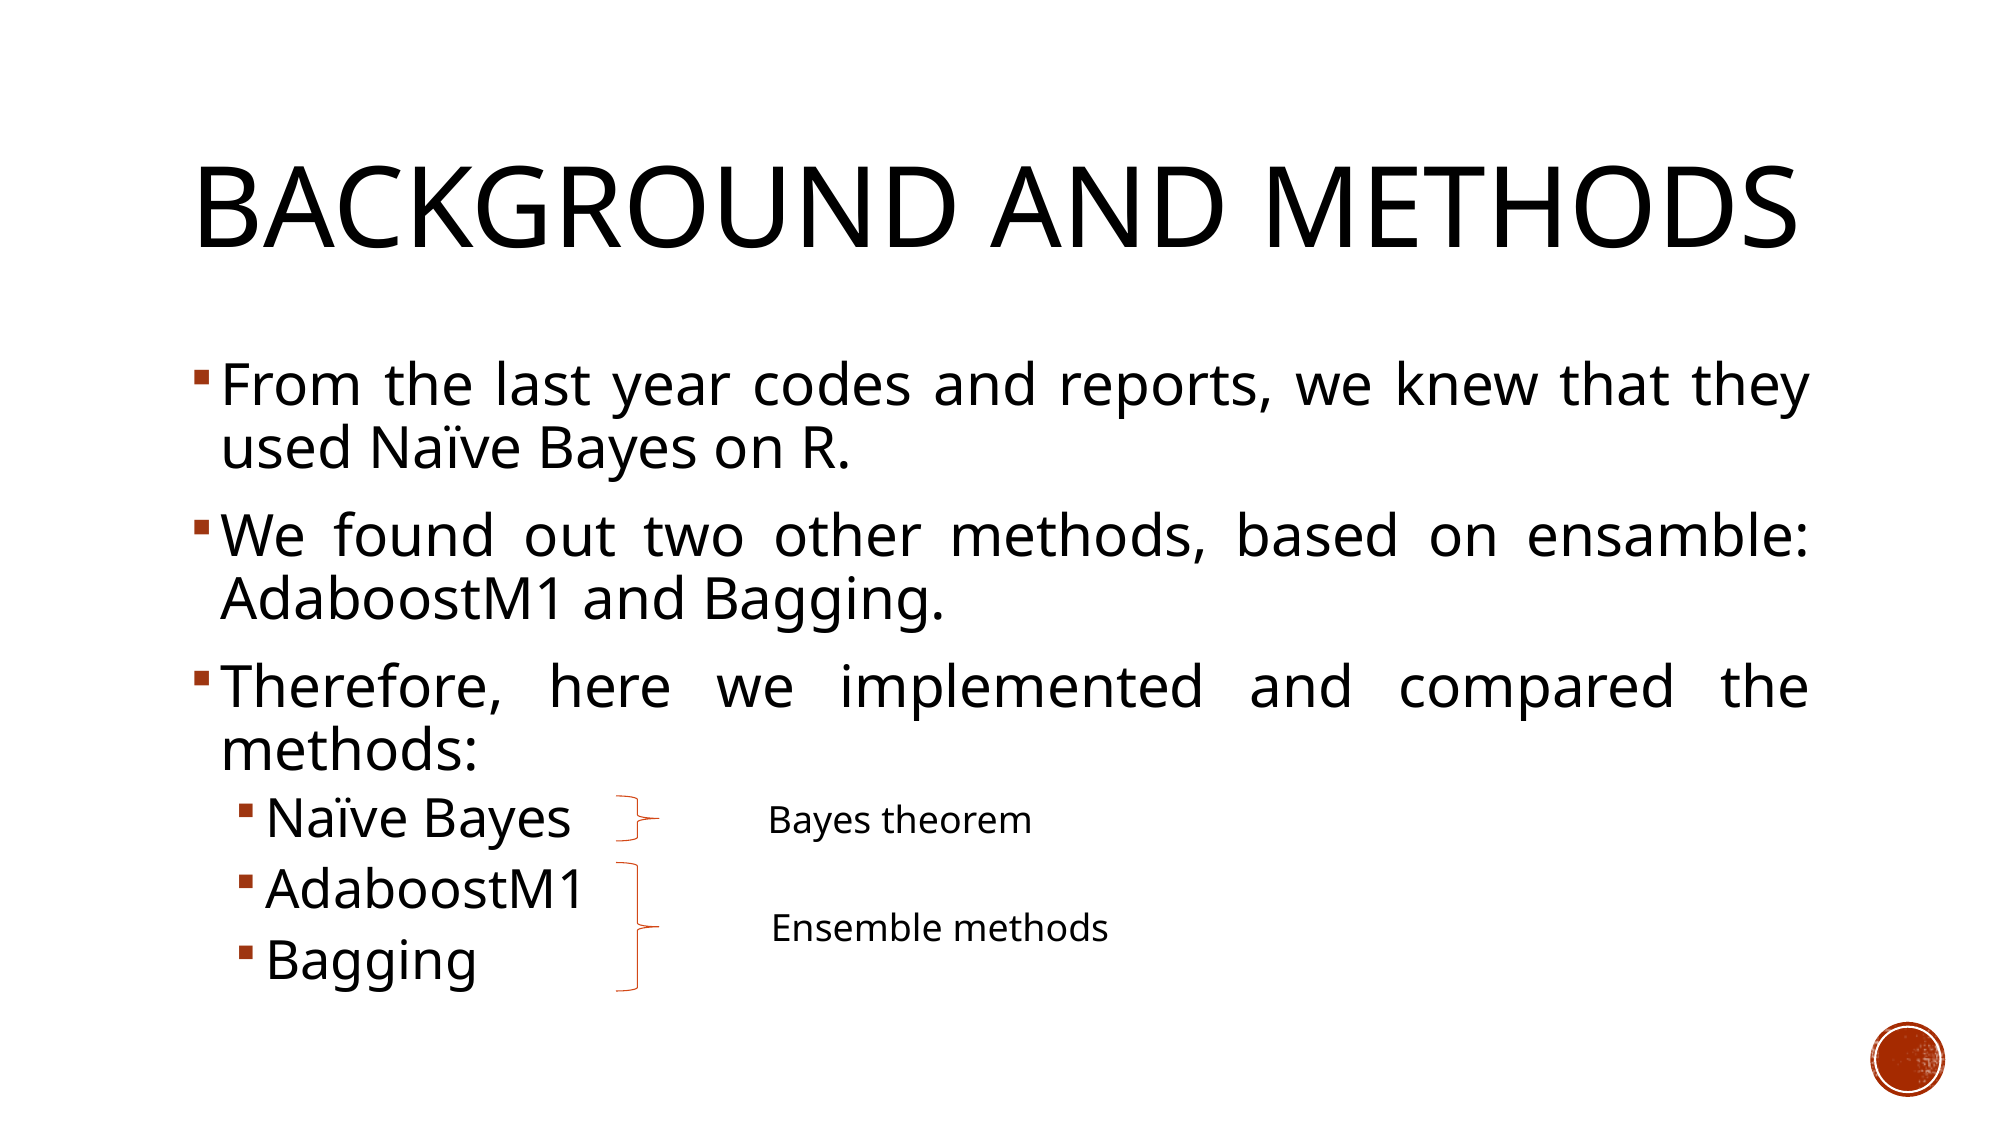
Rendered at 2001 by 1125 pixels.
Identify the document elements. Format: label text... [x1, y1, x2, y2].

title Background and Methods [175, 79, 1826, 344]
text_box Bayes theorem [753, 788, 1048, 848]
list From the last year codes and reports, we knew that they used Naïve Bayes on R. We found out two other methods, based on ensamble: AdaboostM1 and Bagging. Therefore, here we implemented and compared the methods: Naïve Bayes AdaboostM1 Bagging [175, 348, 1826, 1013]
text_box Ensemble methods [756, 896, 1125, 957]
text_box [615, 795, 660, 842]
text_box [615, 861, 660, 992]
